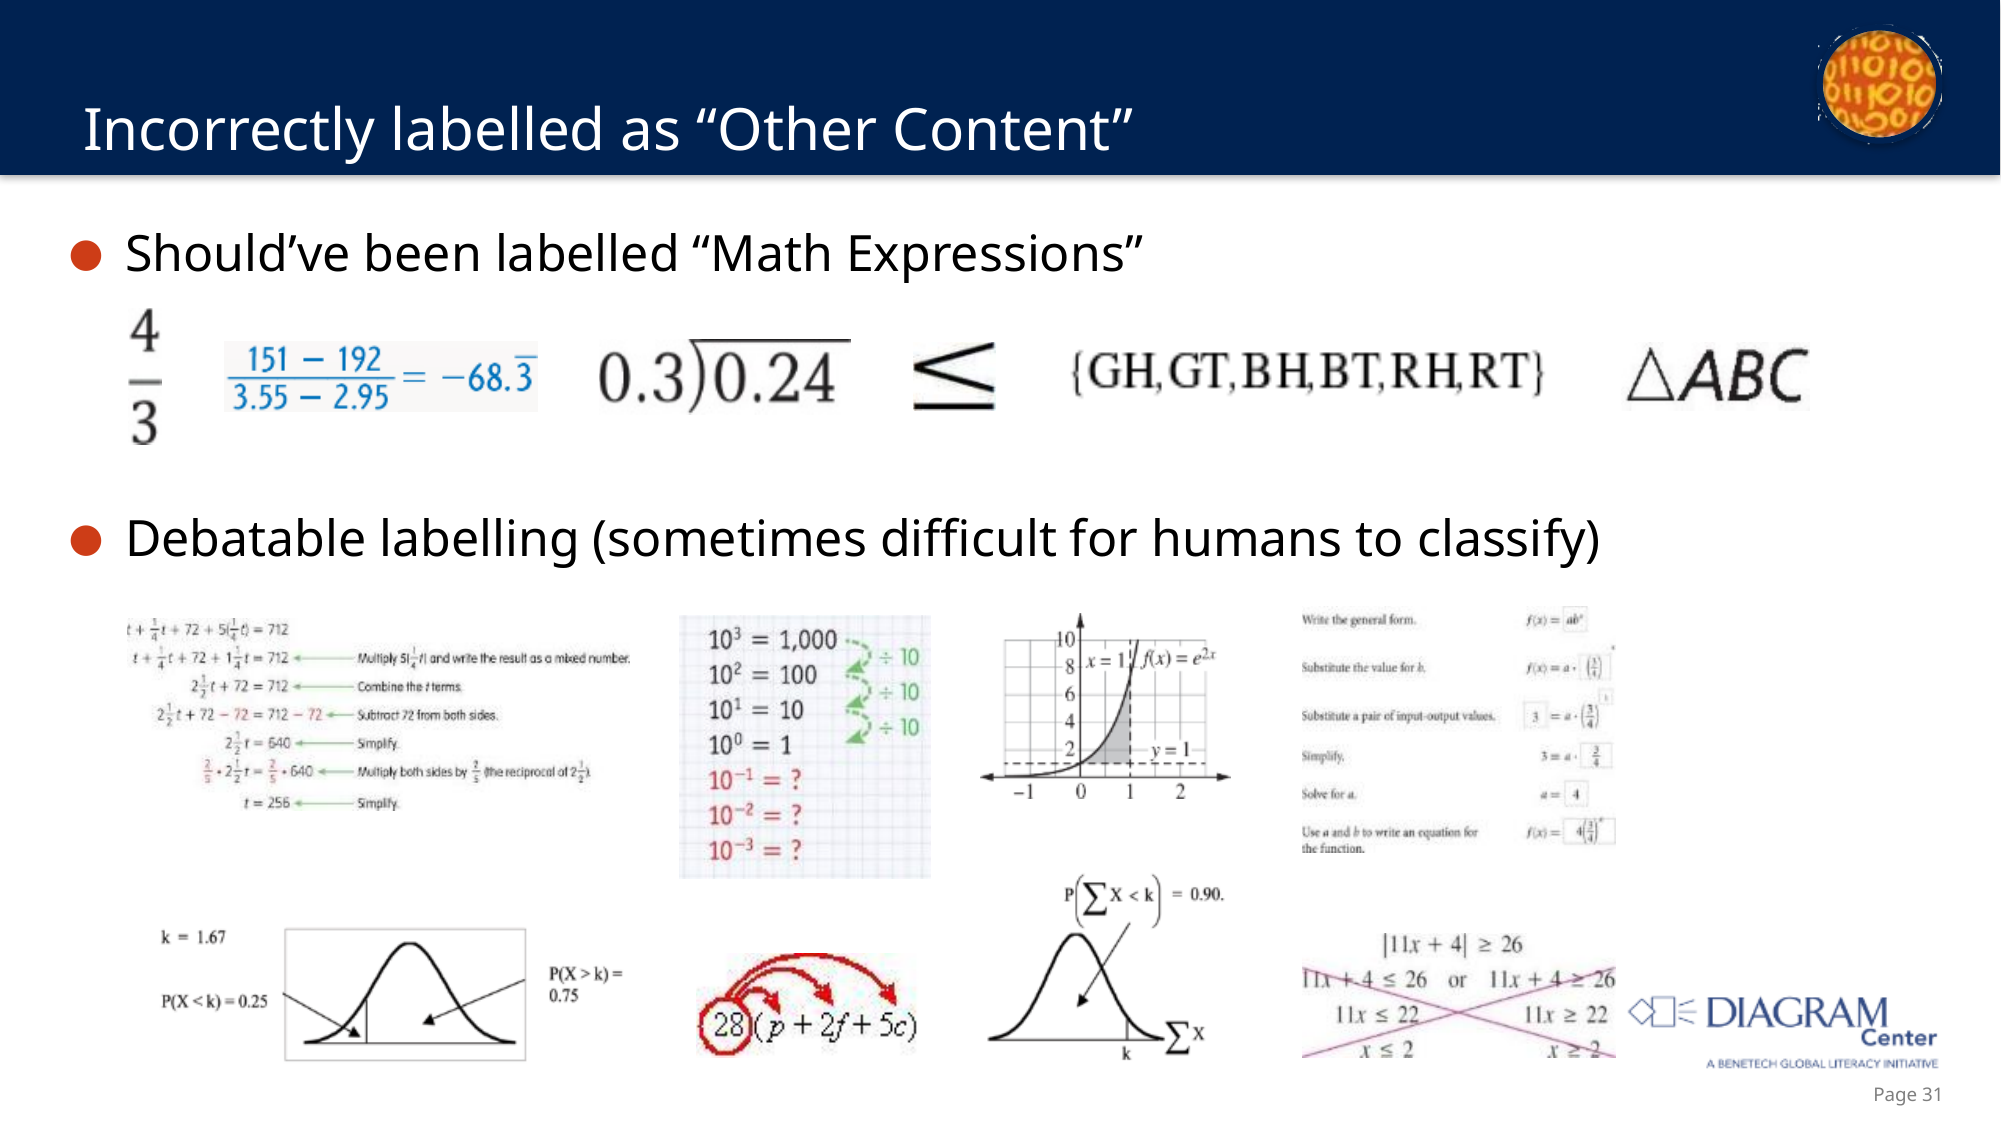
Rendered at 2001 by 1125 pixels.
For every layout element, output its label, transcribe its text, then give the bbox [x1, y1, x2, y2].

picture [1810, 993, 1945, 1070]
title Incorrectly labelled as “Other Content” [68, 83, 1717, 170]
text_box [127, 308, 1810, 1093]
picture [1823, 31, 1936, 137]
picture [1818, 97, 1942, 146]
picture [1818, 19, 1942, 71]
list Should’ve been labelled “Math Expressions” Debatable labelling (sometimes difficult for humans to classify) [53, 213, 1904, 956]
